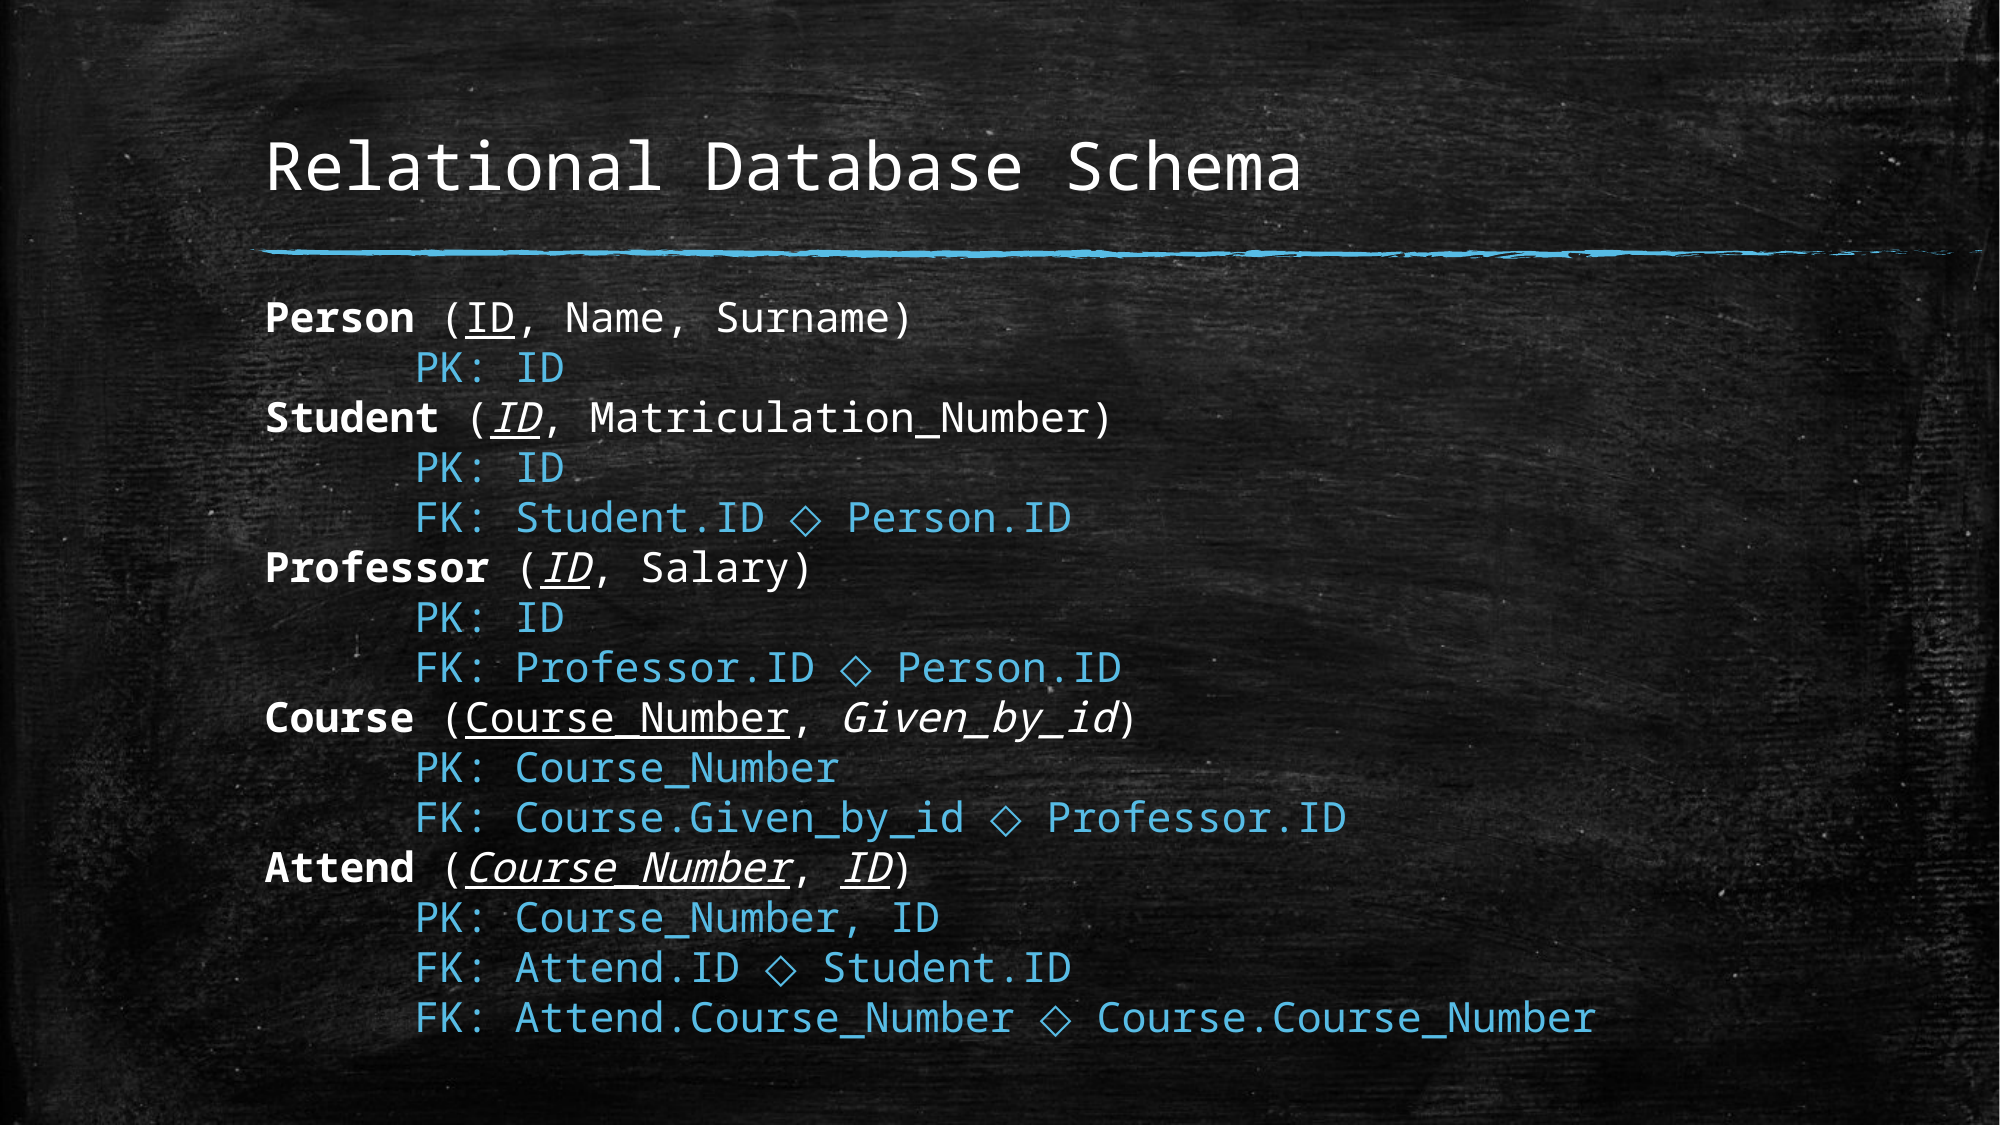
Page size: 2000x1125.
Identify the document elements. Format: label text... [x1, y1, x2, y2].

title Relational Database Schema [249, 45, 1750, 213]
text_box Person (ID, Name, Surname) PK: ID Student (ID, Matriculation_Number) PK: ID FK: Student.ID ◇ Person.ID Professor (ID, Salary) PK: ID FK: Professor.ID ◇ Person.ID Course (Course_Number, Given_by_id) PK: Course_Number FK: Course.Given_by_id ◇ Professor.ID Attend (Course_Number, ID) PK: Course_Number, ID FK: Attend.ID ◇ Student.ID FK: Attend.Course_Number ◇ Course.Course_Number [249, 283, 1750, 1125]
